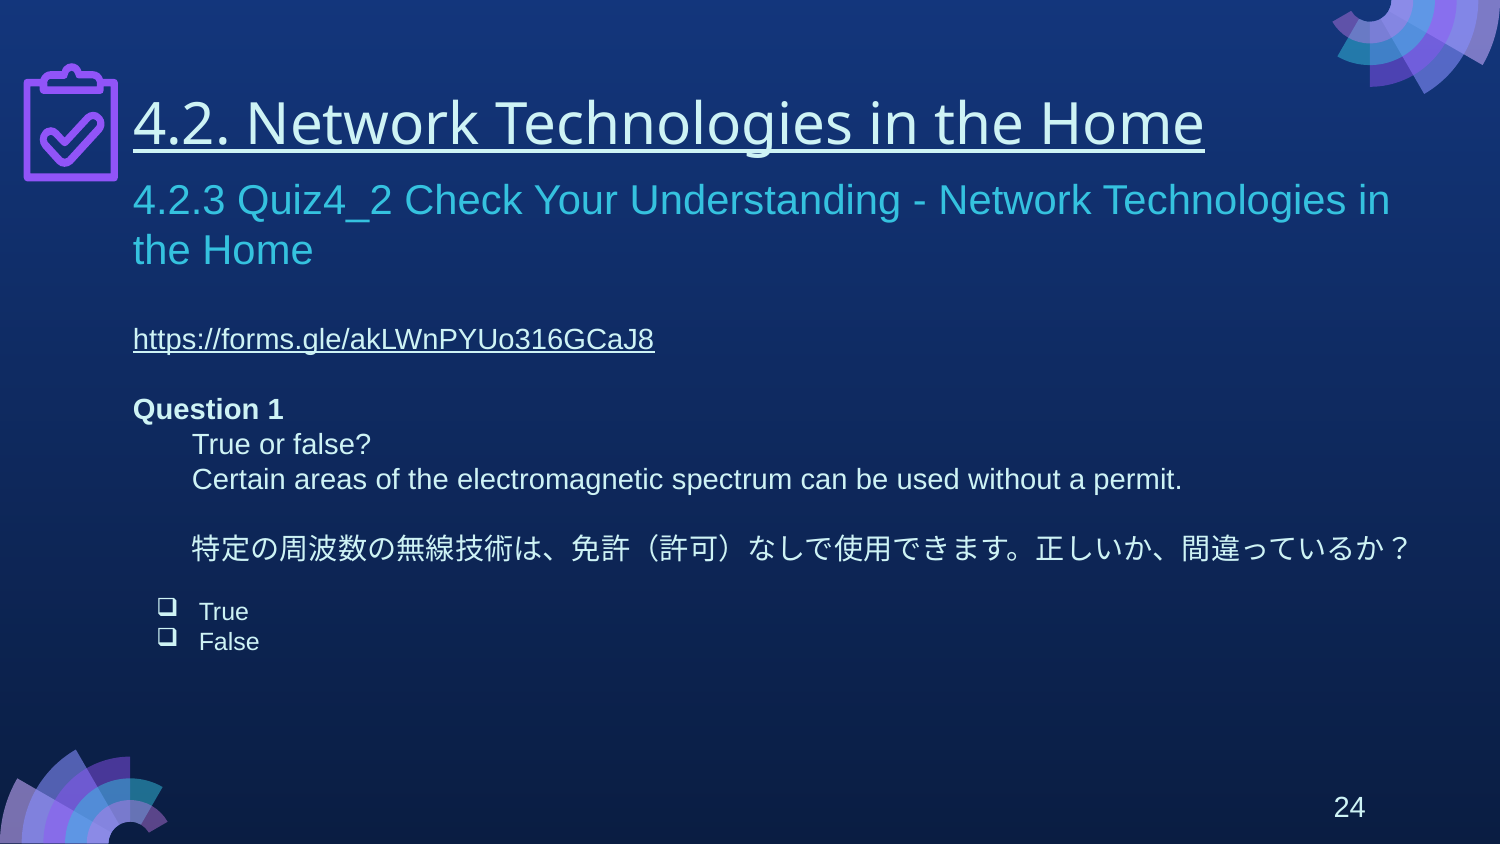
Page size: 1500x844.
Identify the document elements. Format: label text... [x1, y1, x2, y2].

text_box 24 [874, 780, 1381, 826]
text_box 4.2.3 Quiz4_2 Check Your Understanding - Network Technologies in the Home [118, 165, 1465, 280]
text_box https://forms.gle/akLWnPYUo316GCaJ8 Question 1 True or false? Certain areas of the electromagnetic spectrum can be used without a permit. 特定の周波数の無線技術は、免許（許可）なしで使用できます。正しいか、間違っているか？ True False [118, 313, 1500, 663]
title 4.2. Network Technologies in the Home [123, 71, 1382, 165]
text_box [23, 62, 119, 182]
